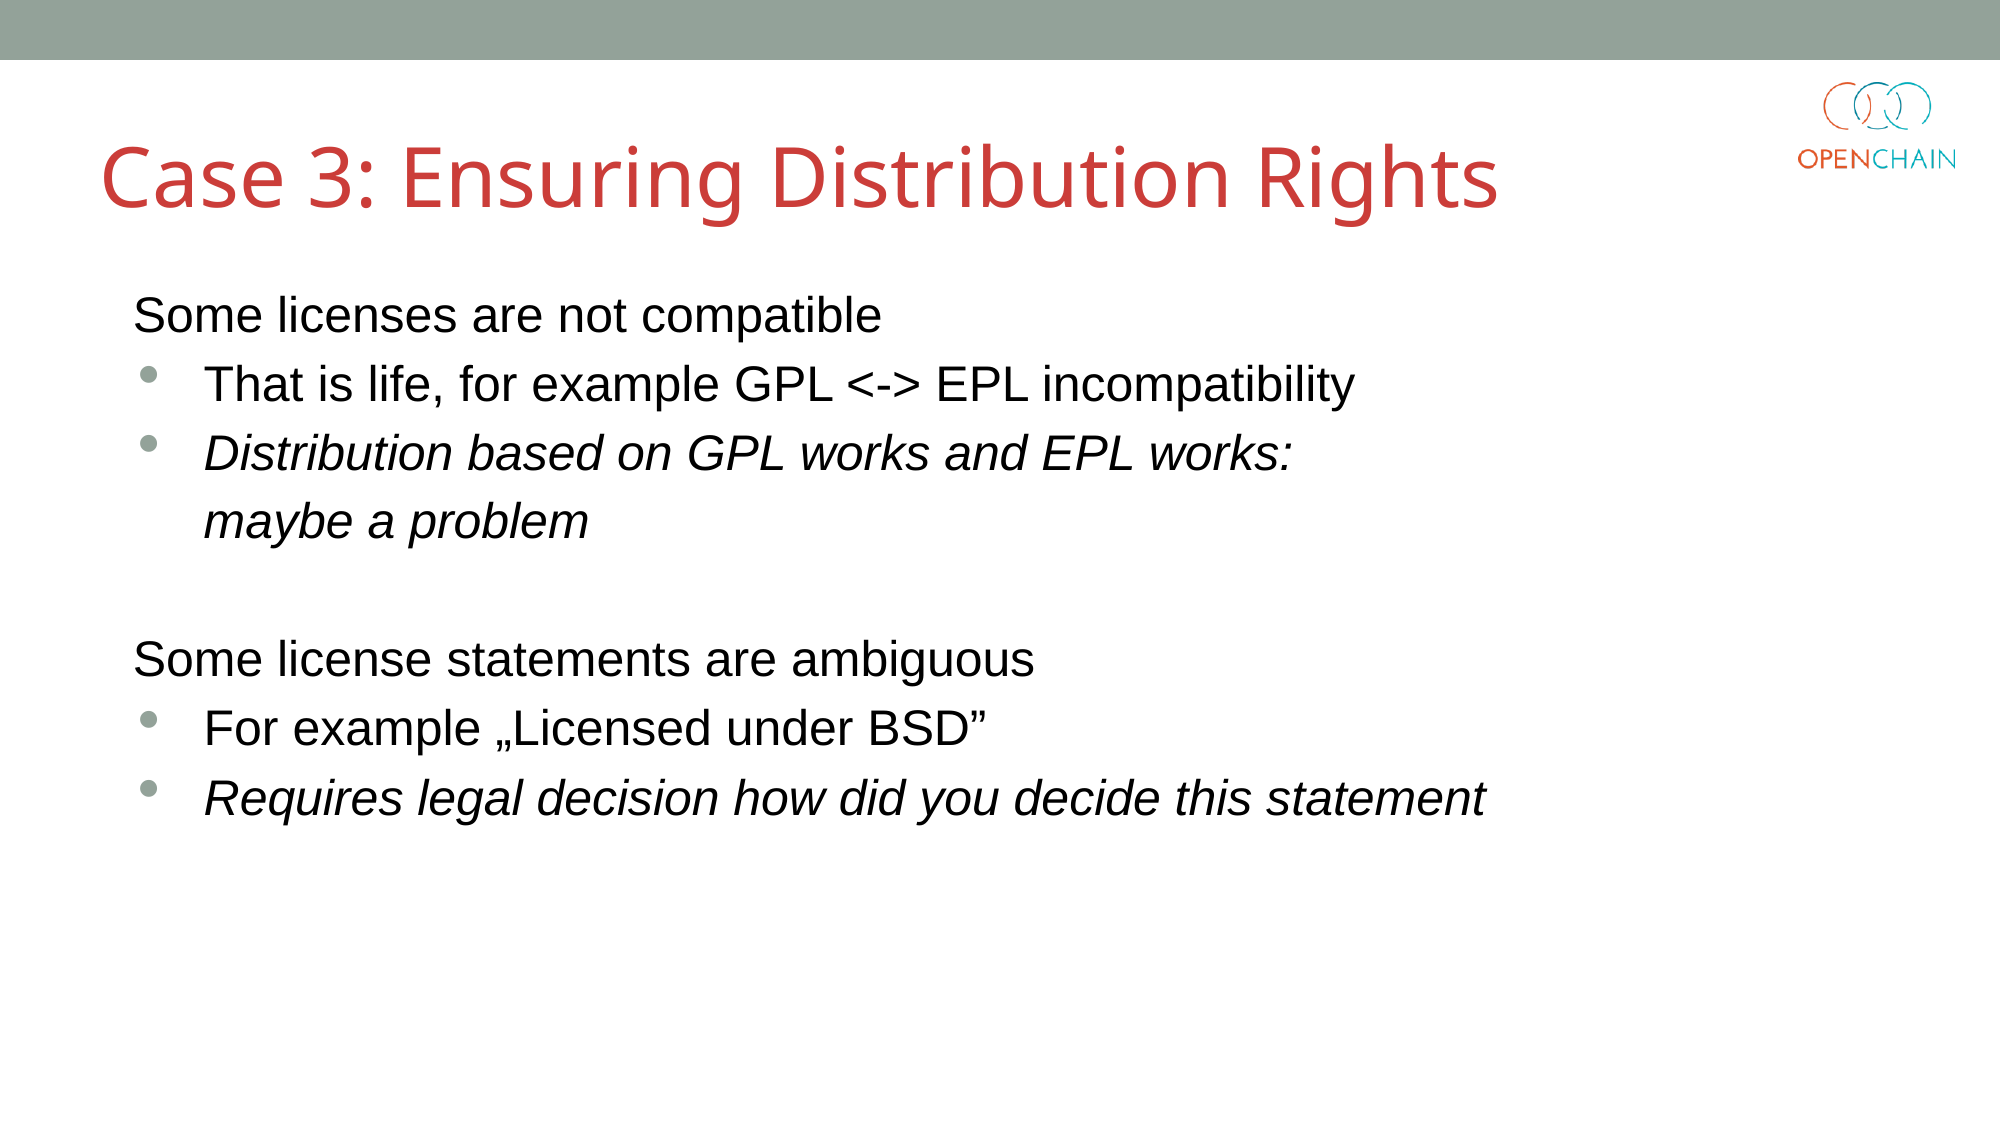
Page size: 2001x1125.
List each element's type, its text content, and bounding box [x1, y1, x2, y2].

picture [1900, 82, 1955, 169]
text_box Some licenses are not compatible That is life, for example GPL <-> EPL incompatibility Distribution based on GPL works and EPL works: maybe a problem Some license statements are ambiguous For example „Licensed under BSD” Requires legal decision how did you decide this statement [118, 265, 1929, 1004]
text_box Case 3: Ensuring Distribution Rights [99, 52, 1900, 225]
